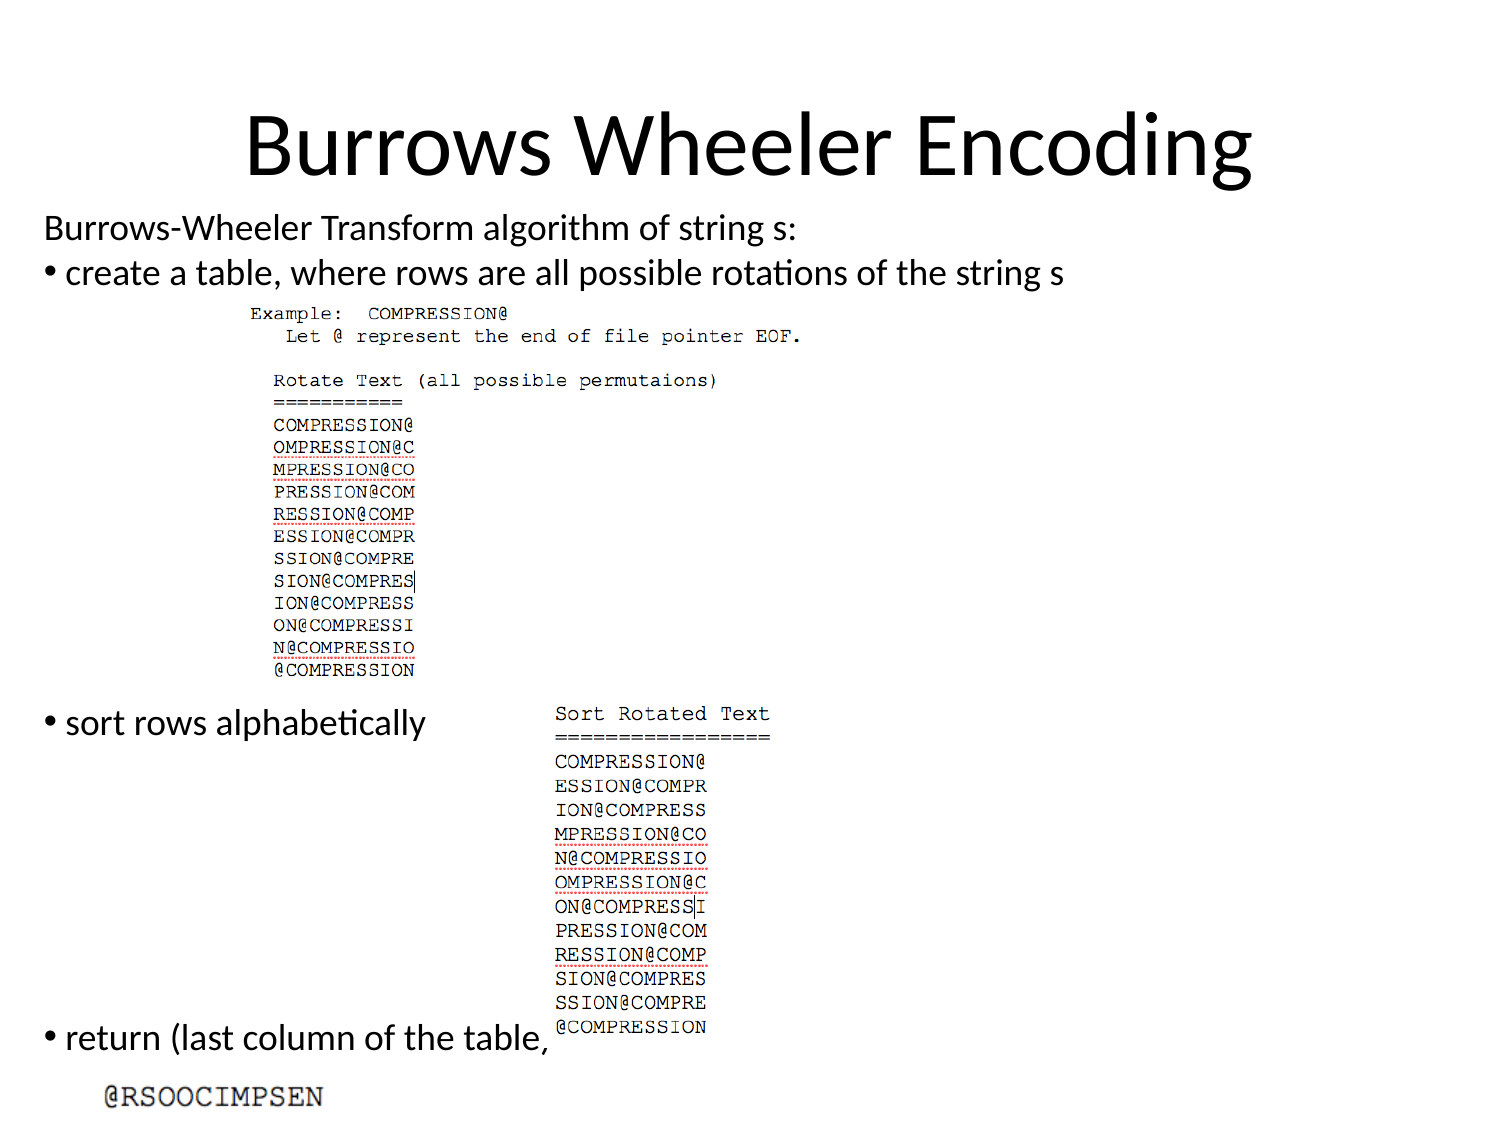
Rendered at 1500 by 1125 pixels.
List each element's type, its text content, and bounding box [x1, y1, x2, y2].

picture [248, 302, 810, 685]
picture [542, 700, 782, 1048]
picture [101, 1073, 339, 1122]
title Burrows Wheeler Encoding [75, 45, 1425, 195]
text_box Burrows-Wheeler Transform algorithm of string s: create a table, where rows are all possible rotations of the string s sort rows alphabetically return (last column of the table) [28, 195, 1477, 1066]
